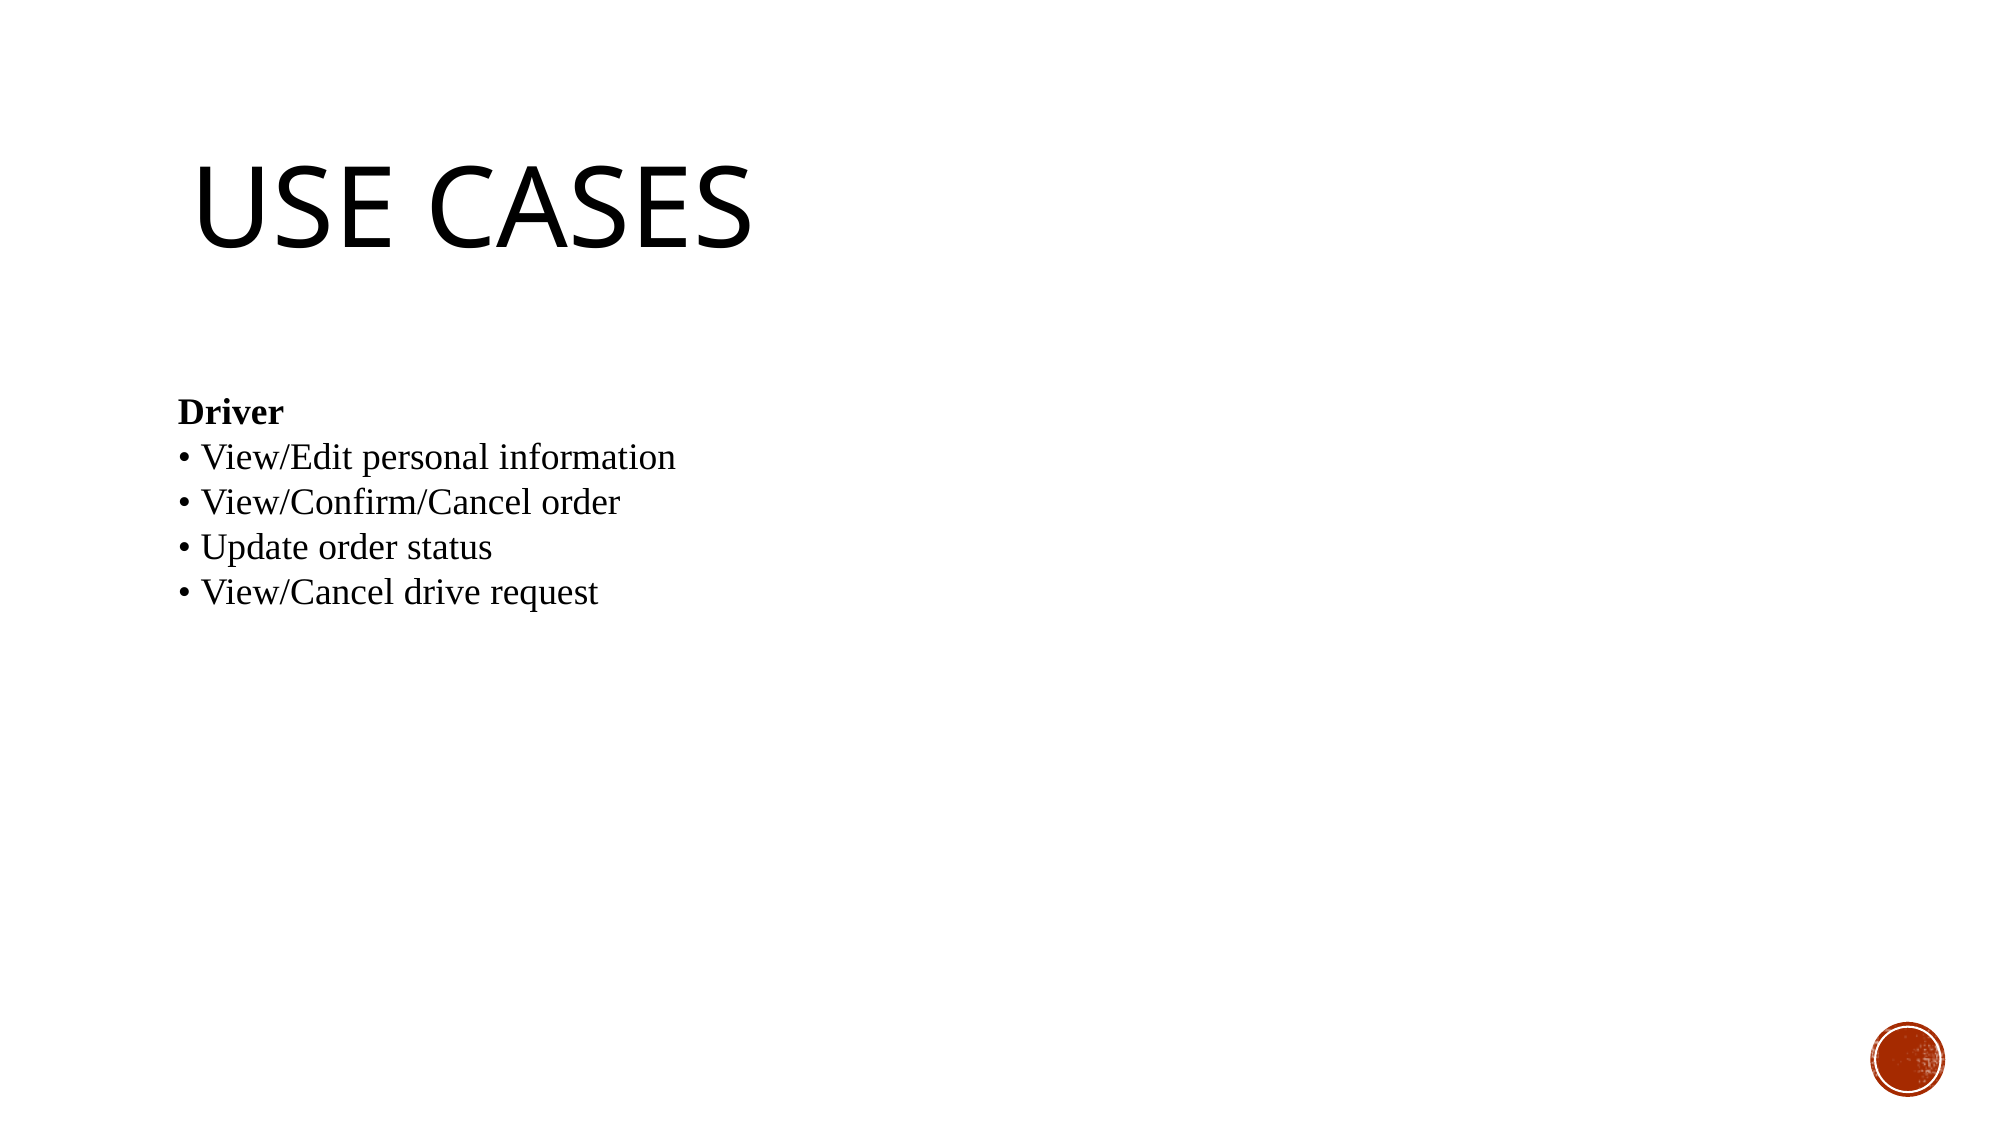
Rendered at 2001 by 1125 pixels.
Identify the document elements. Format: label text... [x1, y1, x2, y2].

text_box Driver • View/Edit personal information • View/Confirm/Cancel order • Update order status • View/Cancel drive request [163, 379, 692, 665]
title Use cases [175, 79, 1826, 344]
